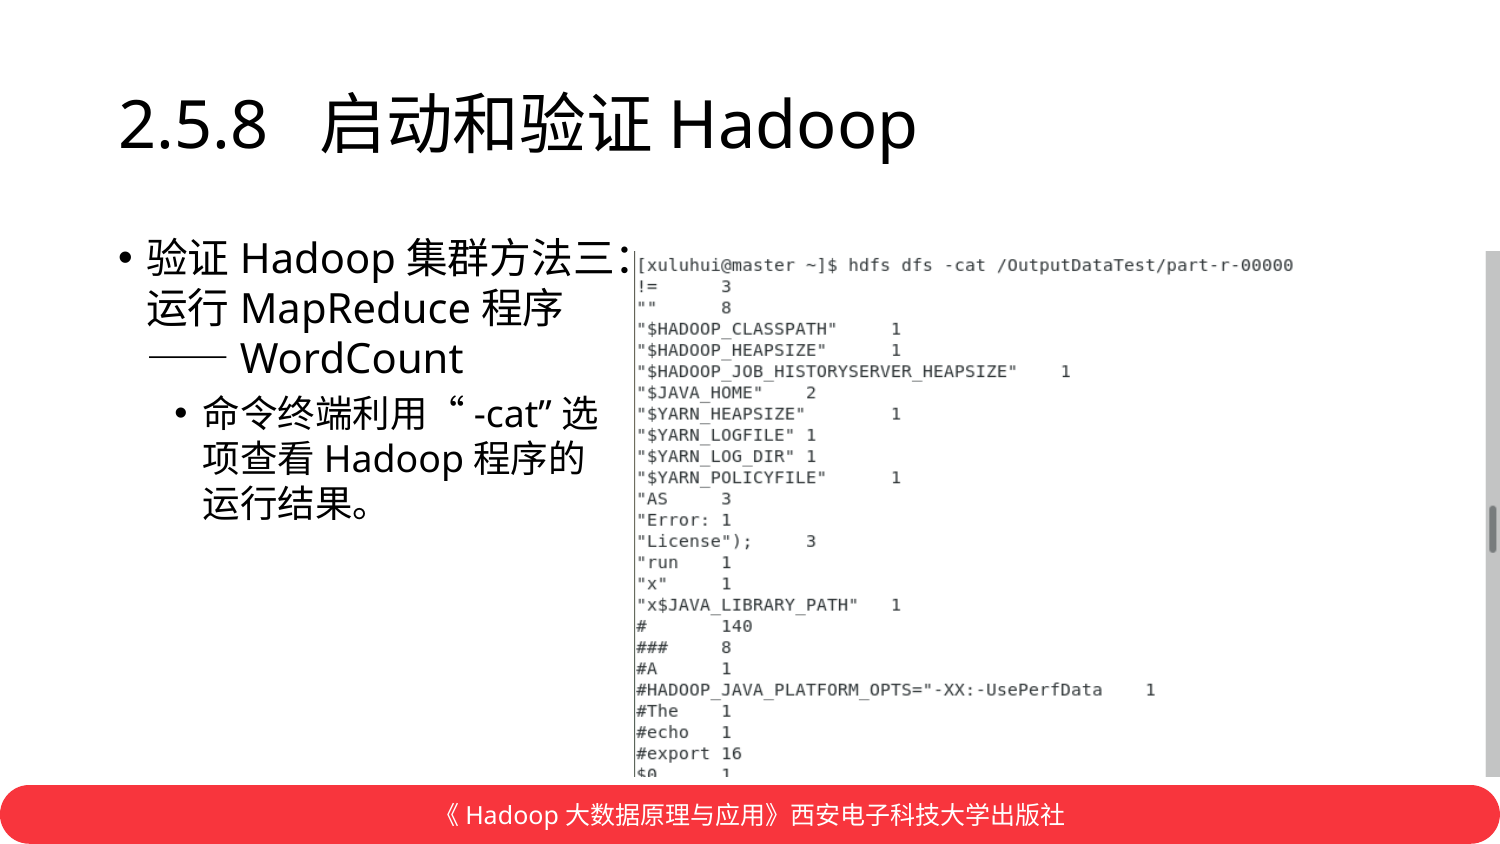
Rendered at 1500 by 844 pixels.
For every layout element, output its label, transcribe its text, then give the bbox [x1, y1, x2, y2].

list 验证Hadoop集群方法三：运行MapReduce程序——WordCount 命令终端利用“-cat”选项查看Hadoop程序的运行结果。 [103, 224, 635, 760]
title 2.5.8 启动和验证Hadoop [103, 44, 1397, 208]
picture [634, 251, 1500, 777]
